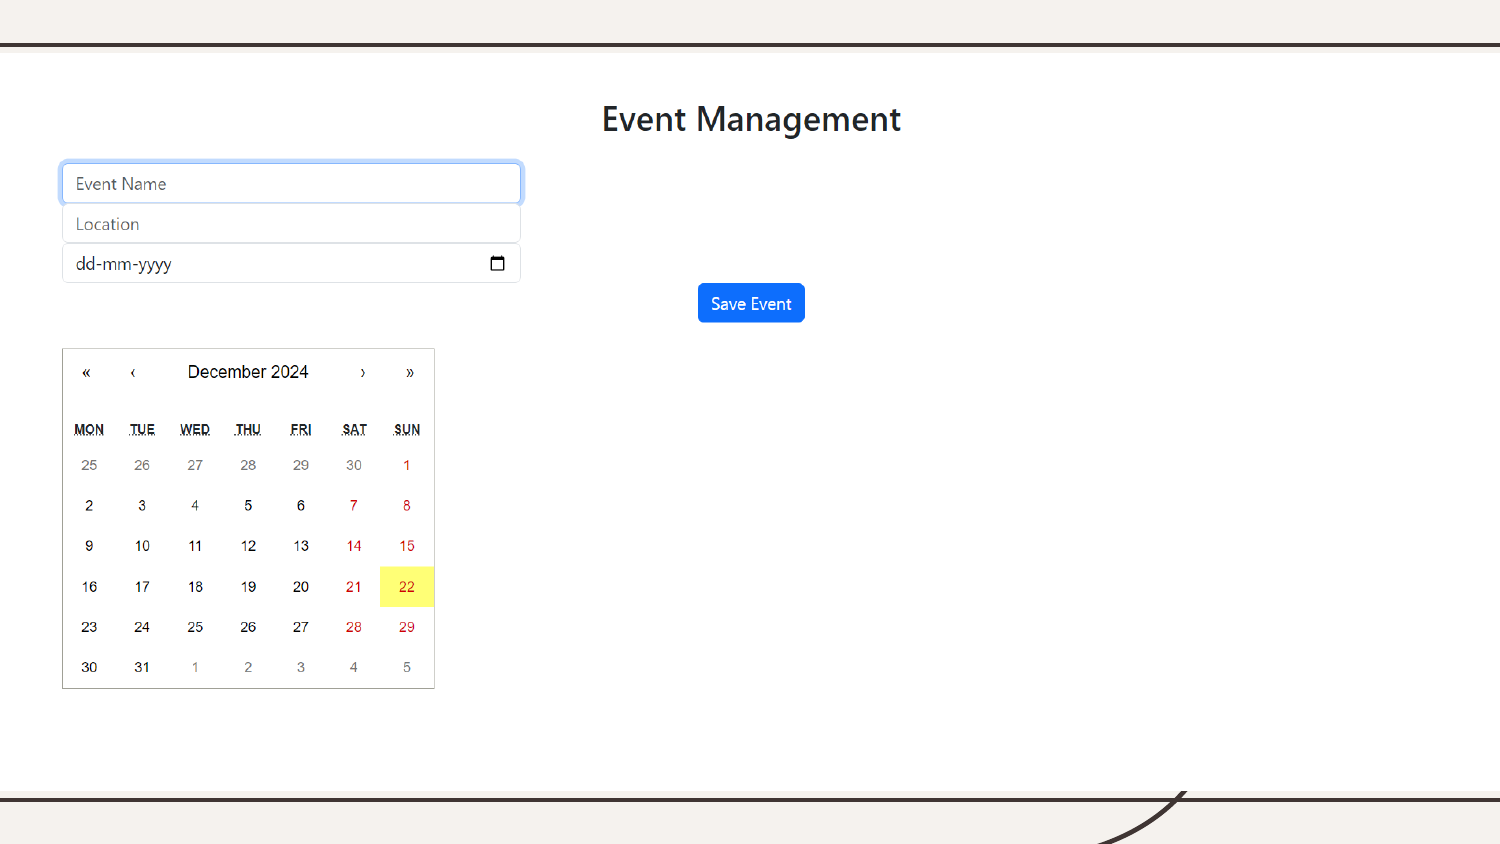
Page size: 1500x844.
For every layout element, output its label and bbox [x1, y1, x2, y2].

picture [0, 53, 1500, 791]
